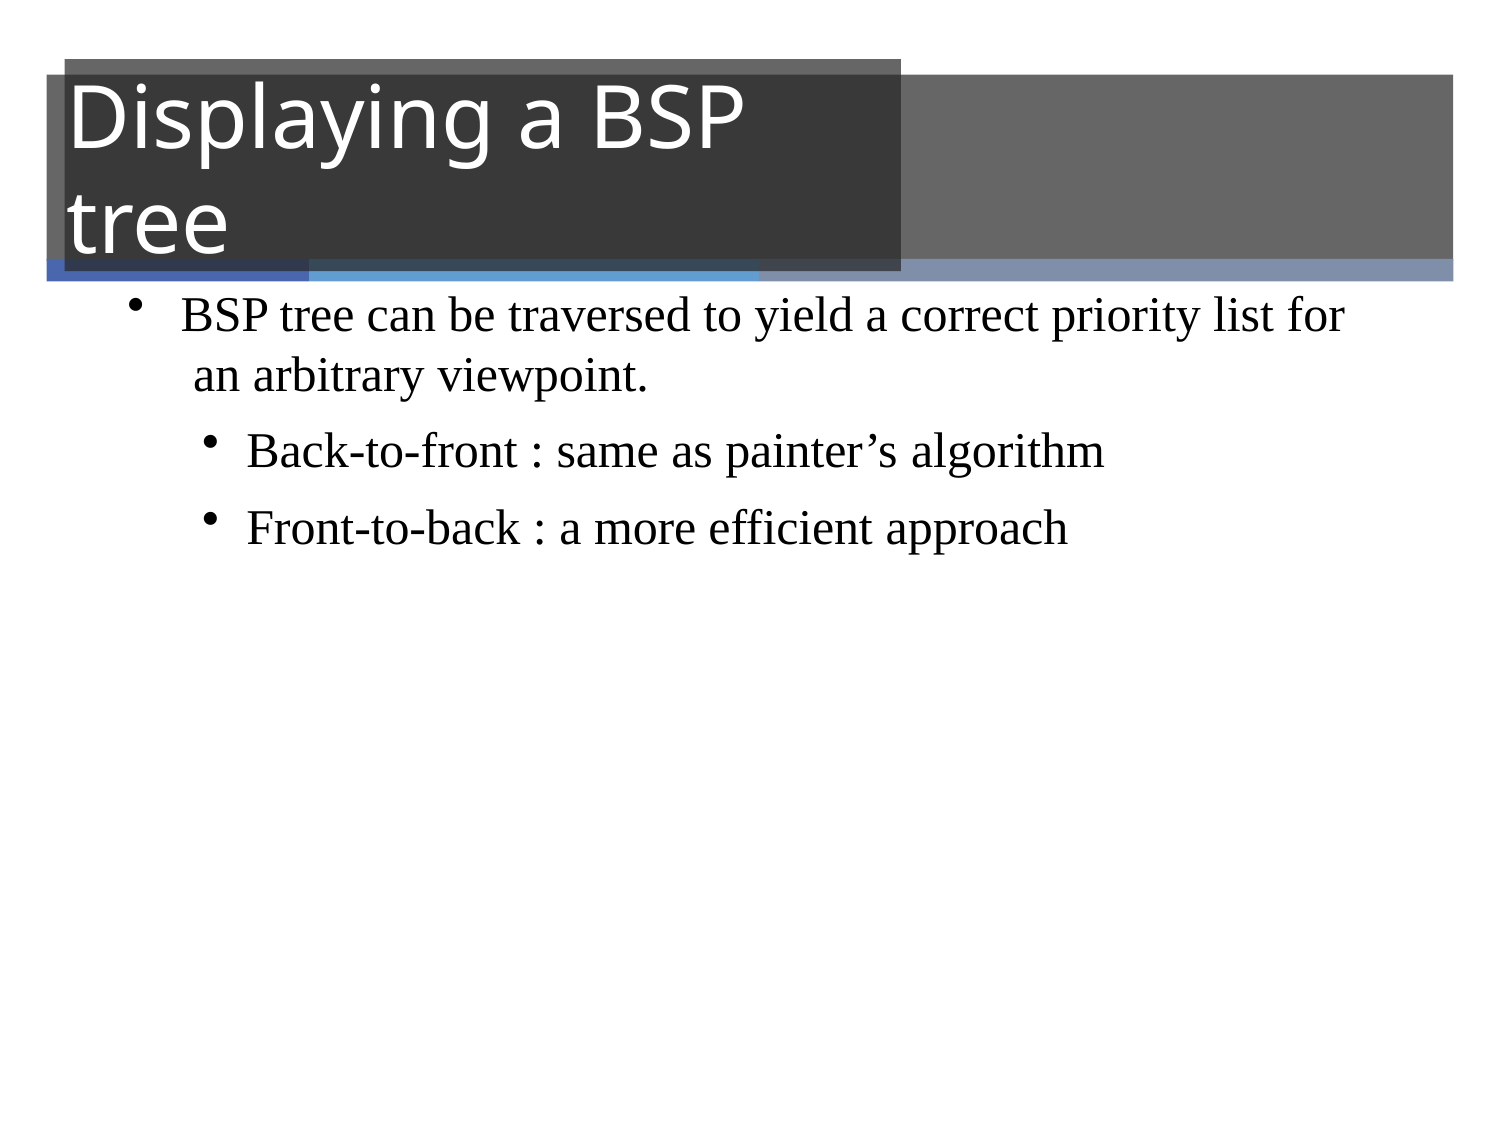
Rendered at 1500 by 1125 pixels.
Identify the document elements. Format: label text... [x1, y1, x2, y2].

text_box BSP tree can be traversed to yield a correct priority list for an arbitrary viewpoint. Back-to-front : same as painter’s algorithm Front-to-back : a more efficient approach [125, 279, 1350, 555]
title Displaying a BSP tree [64, 59, 901, 272]
